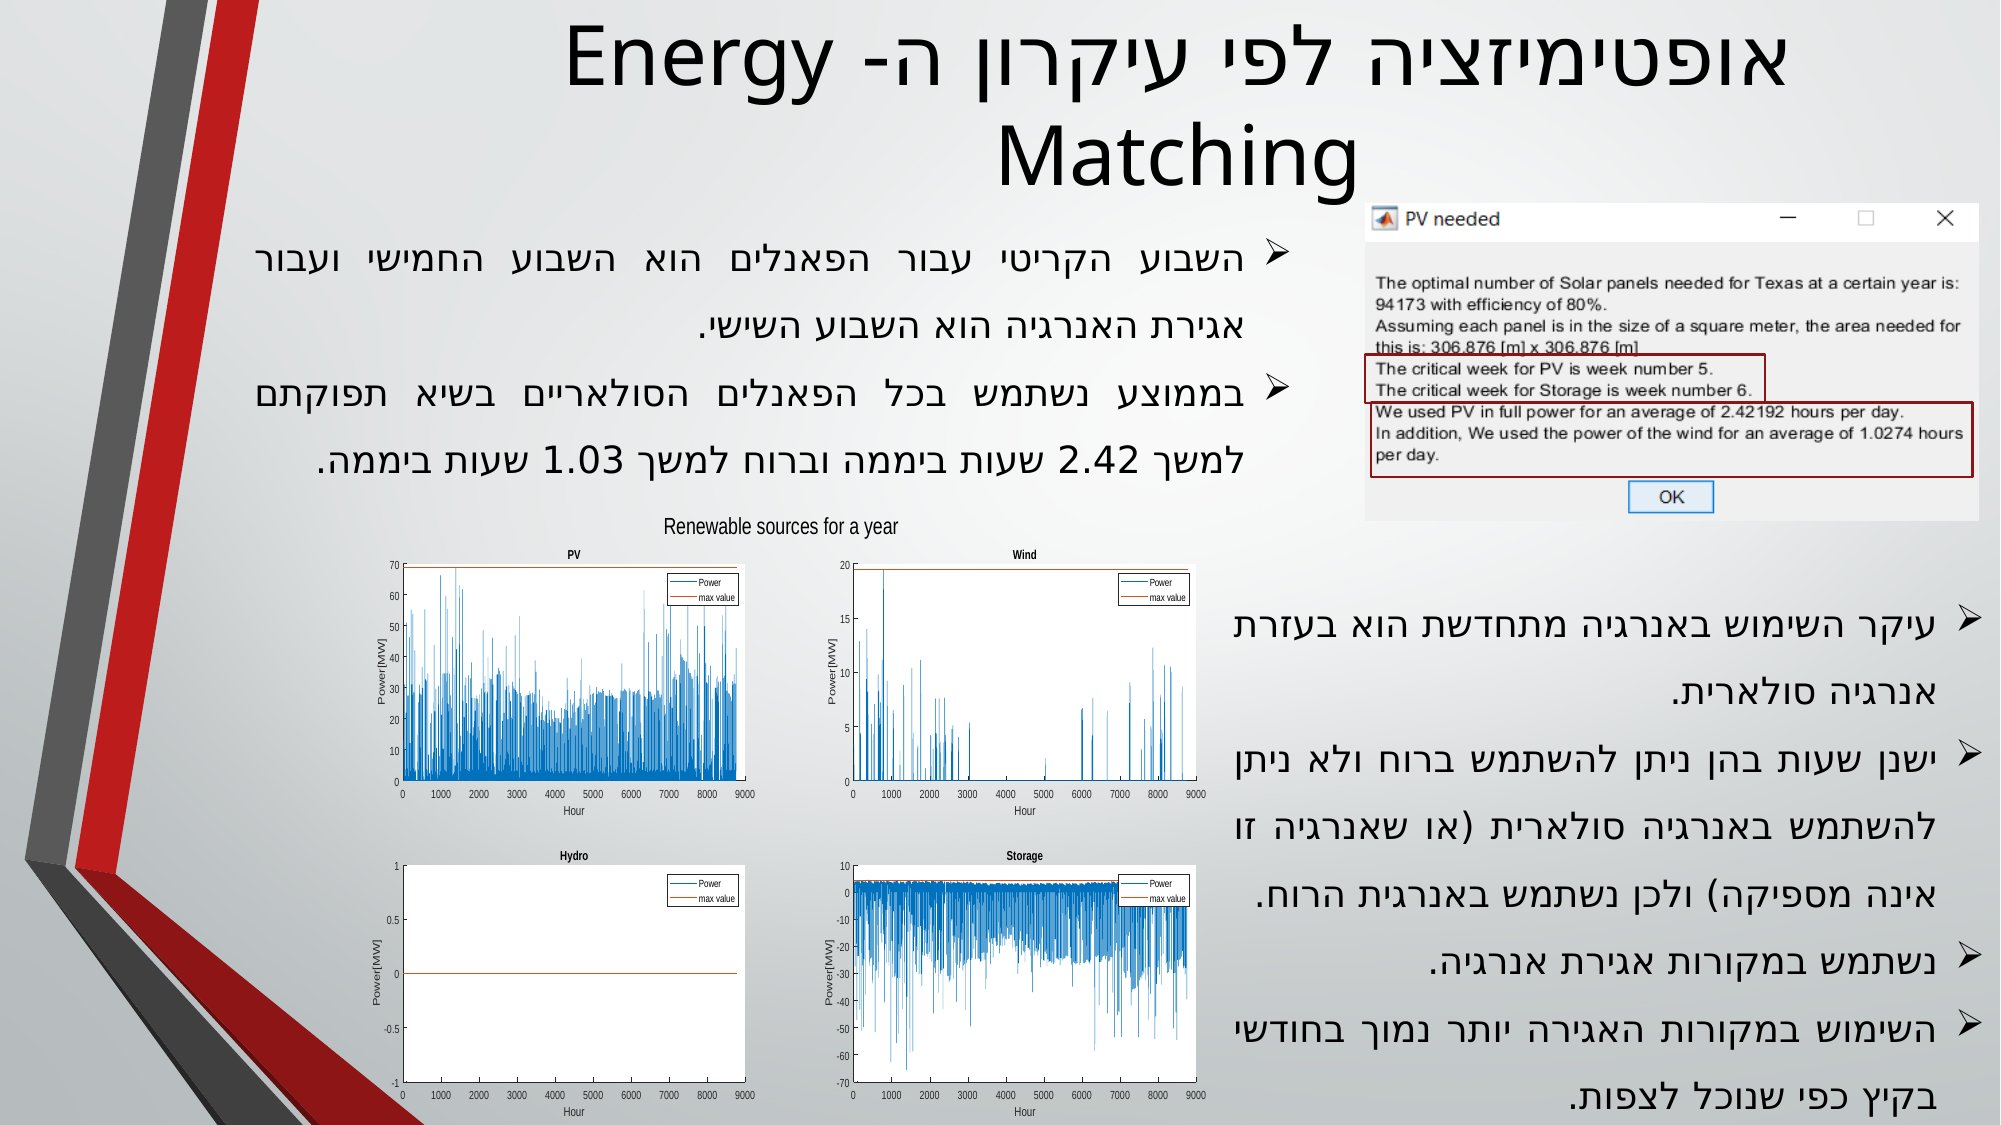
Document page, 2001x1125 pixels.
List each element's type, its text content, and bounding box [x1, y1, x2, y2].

picture [1364, 203, 1980, 521]
picture [356, 494, 1220, 1125]
title אופטימיזציה לפי עיקרון ה- Energy Matching [356, 0, 2000, 205]
text_box עיקר השימוש באנרגיה מתחדשת הוא בעזרת אנרגיה סולארית. ישנן שעות בהן ניתן להשתמש ברוח ולא ניתן להשתמש באנרגיה סולארית (או שאנרגיה זו אינה מספיקה) ולכן נשתמש באנרגית הרוח. נשתמש במקורות אגירת אנרגיה. השימוש במקורות האגירה יותר נמוך בחודשי בקיץ כפי שנוכל לצפות. [1220, 569, 2000, 1125]
text_box השבוע הקריטי עבור הפאנלים הוא השבוע החמישי ועבור אגירת האנרגיה הוא השבוע השישי. בממוצע נשתמש בכל הפאנלים הסולאריים בשיא תפוקתם למשך 2.42 שעות ביממה וברוח למשך 1.03 שעות ביממה. [239, 203, 1308, 489]
